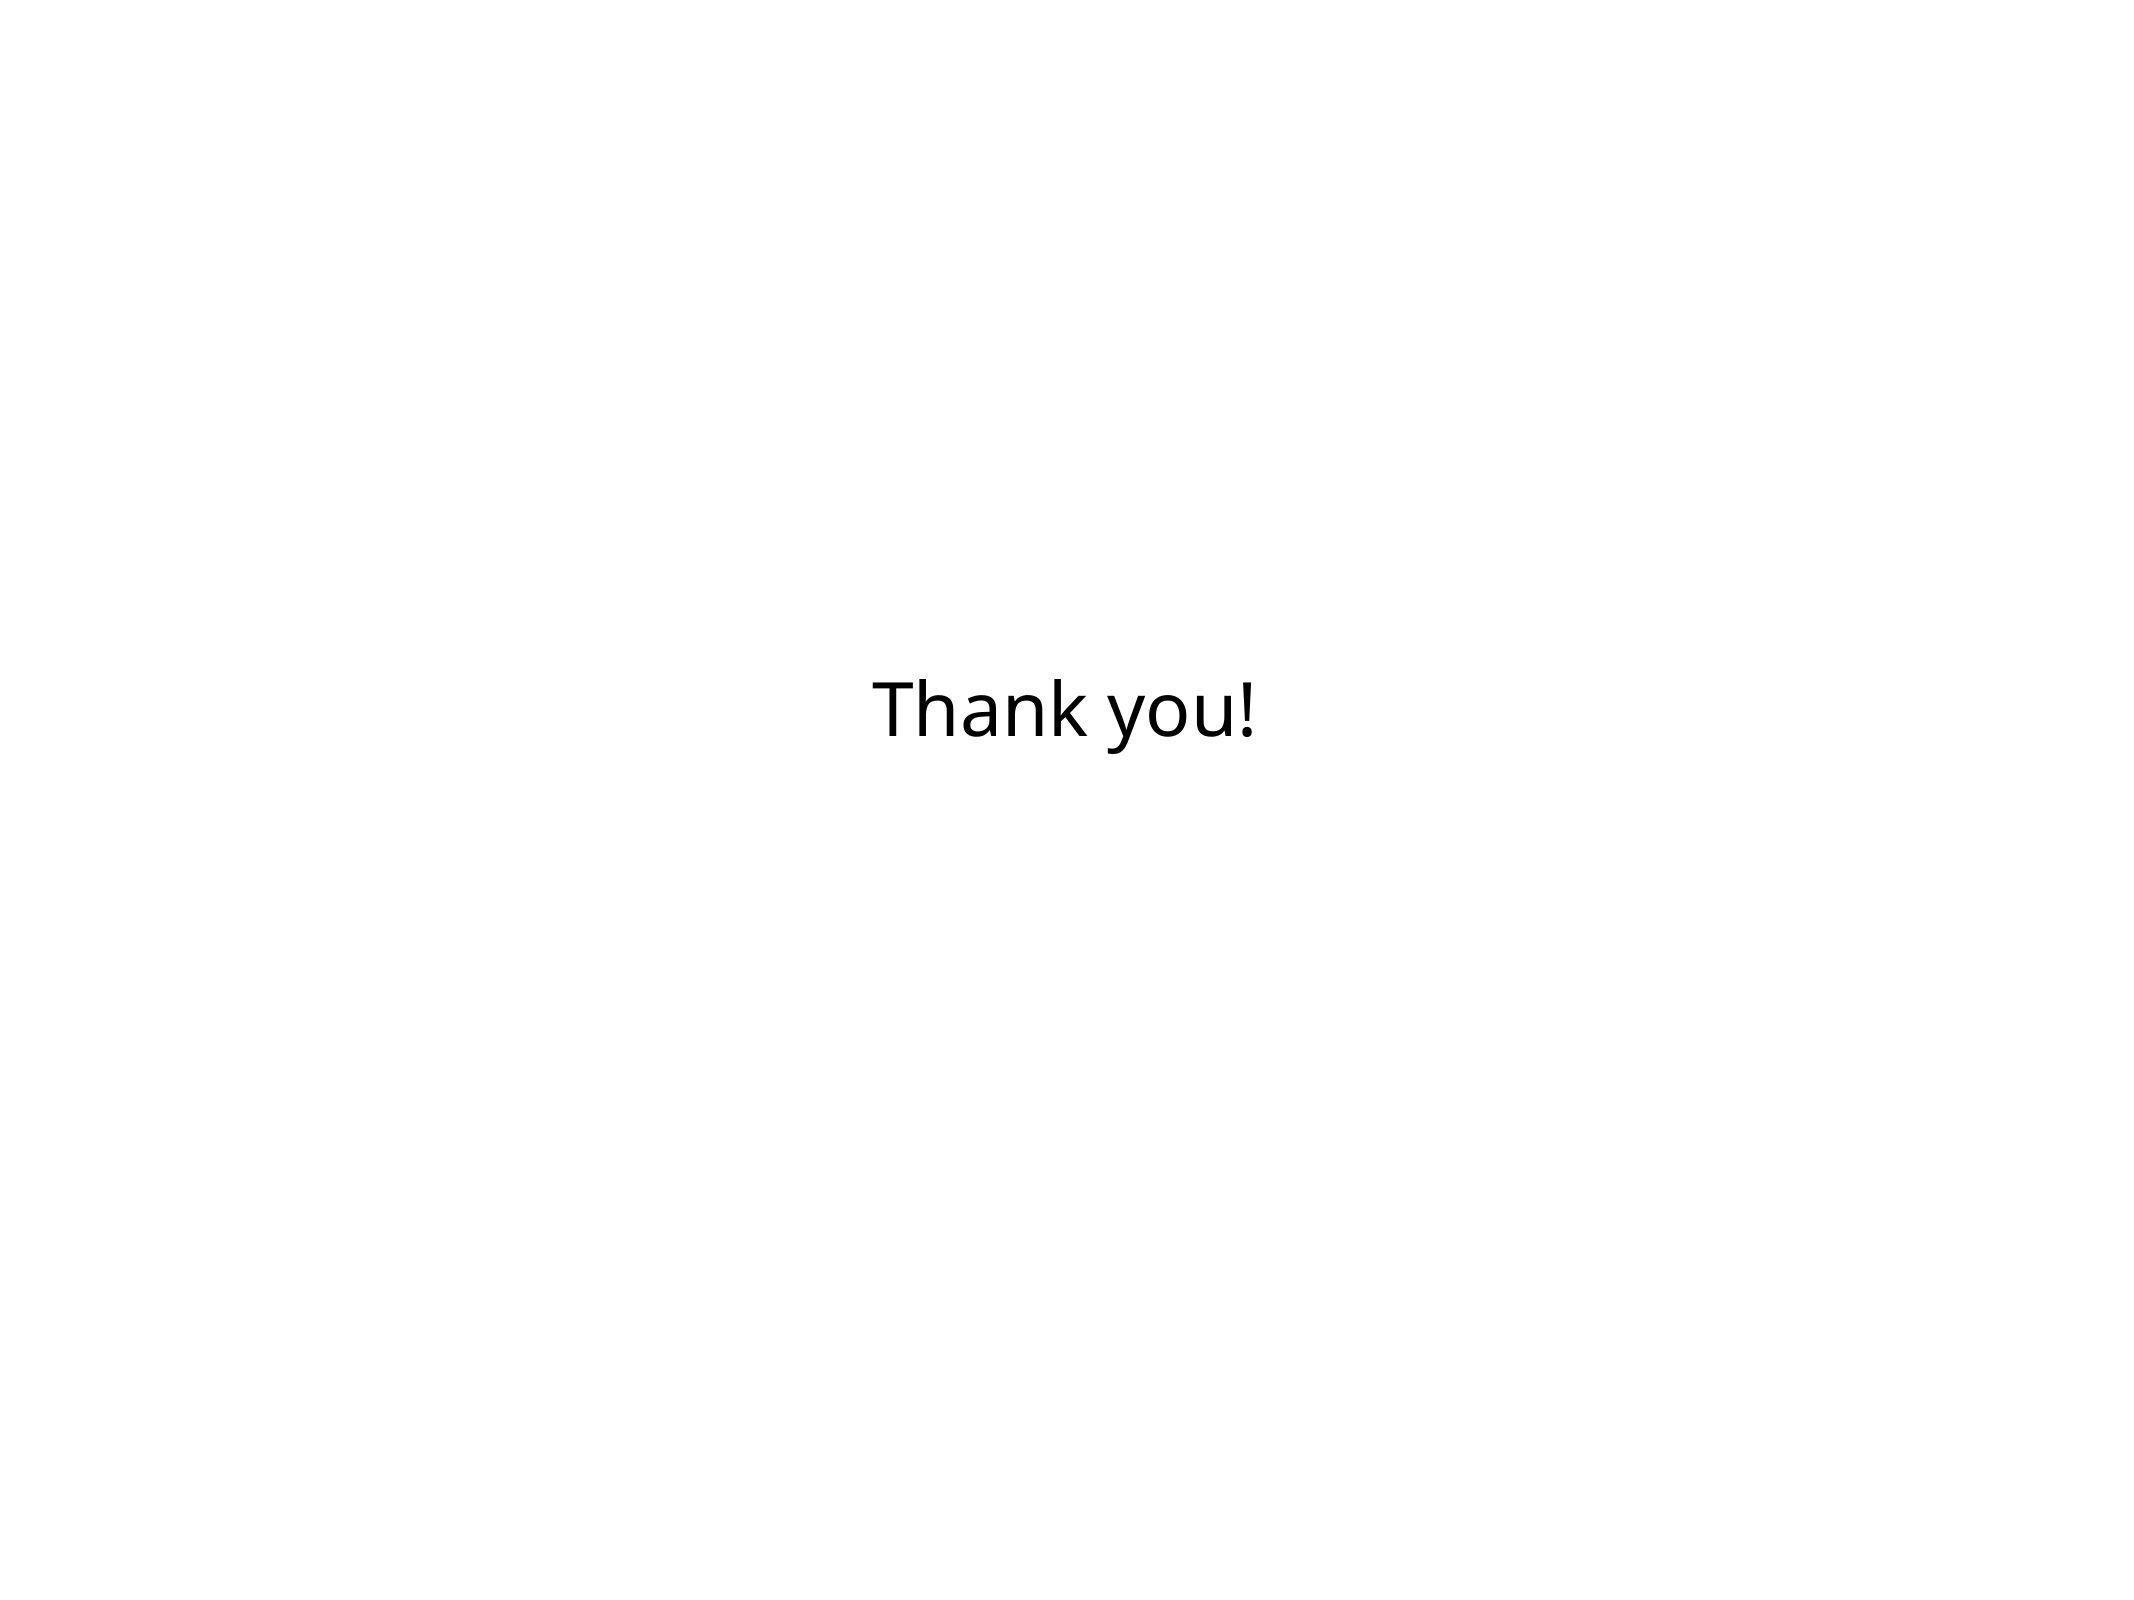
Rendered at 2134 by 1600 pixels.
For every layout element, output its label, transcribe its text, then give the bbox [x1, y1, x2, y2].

text_box Thank you! [105, 661, 2025, 752]
